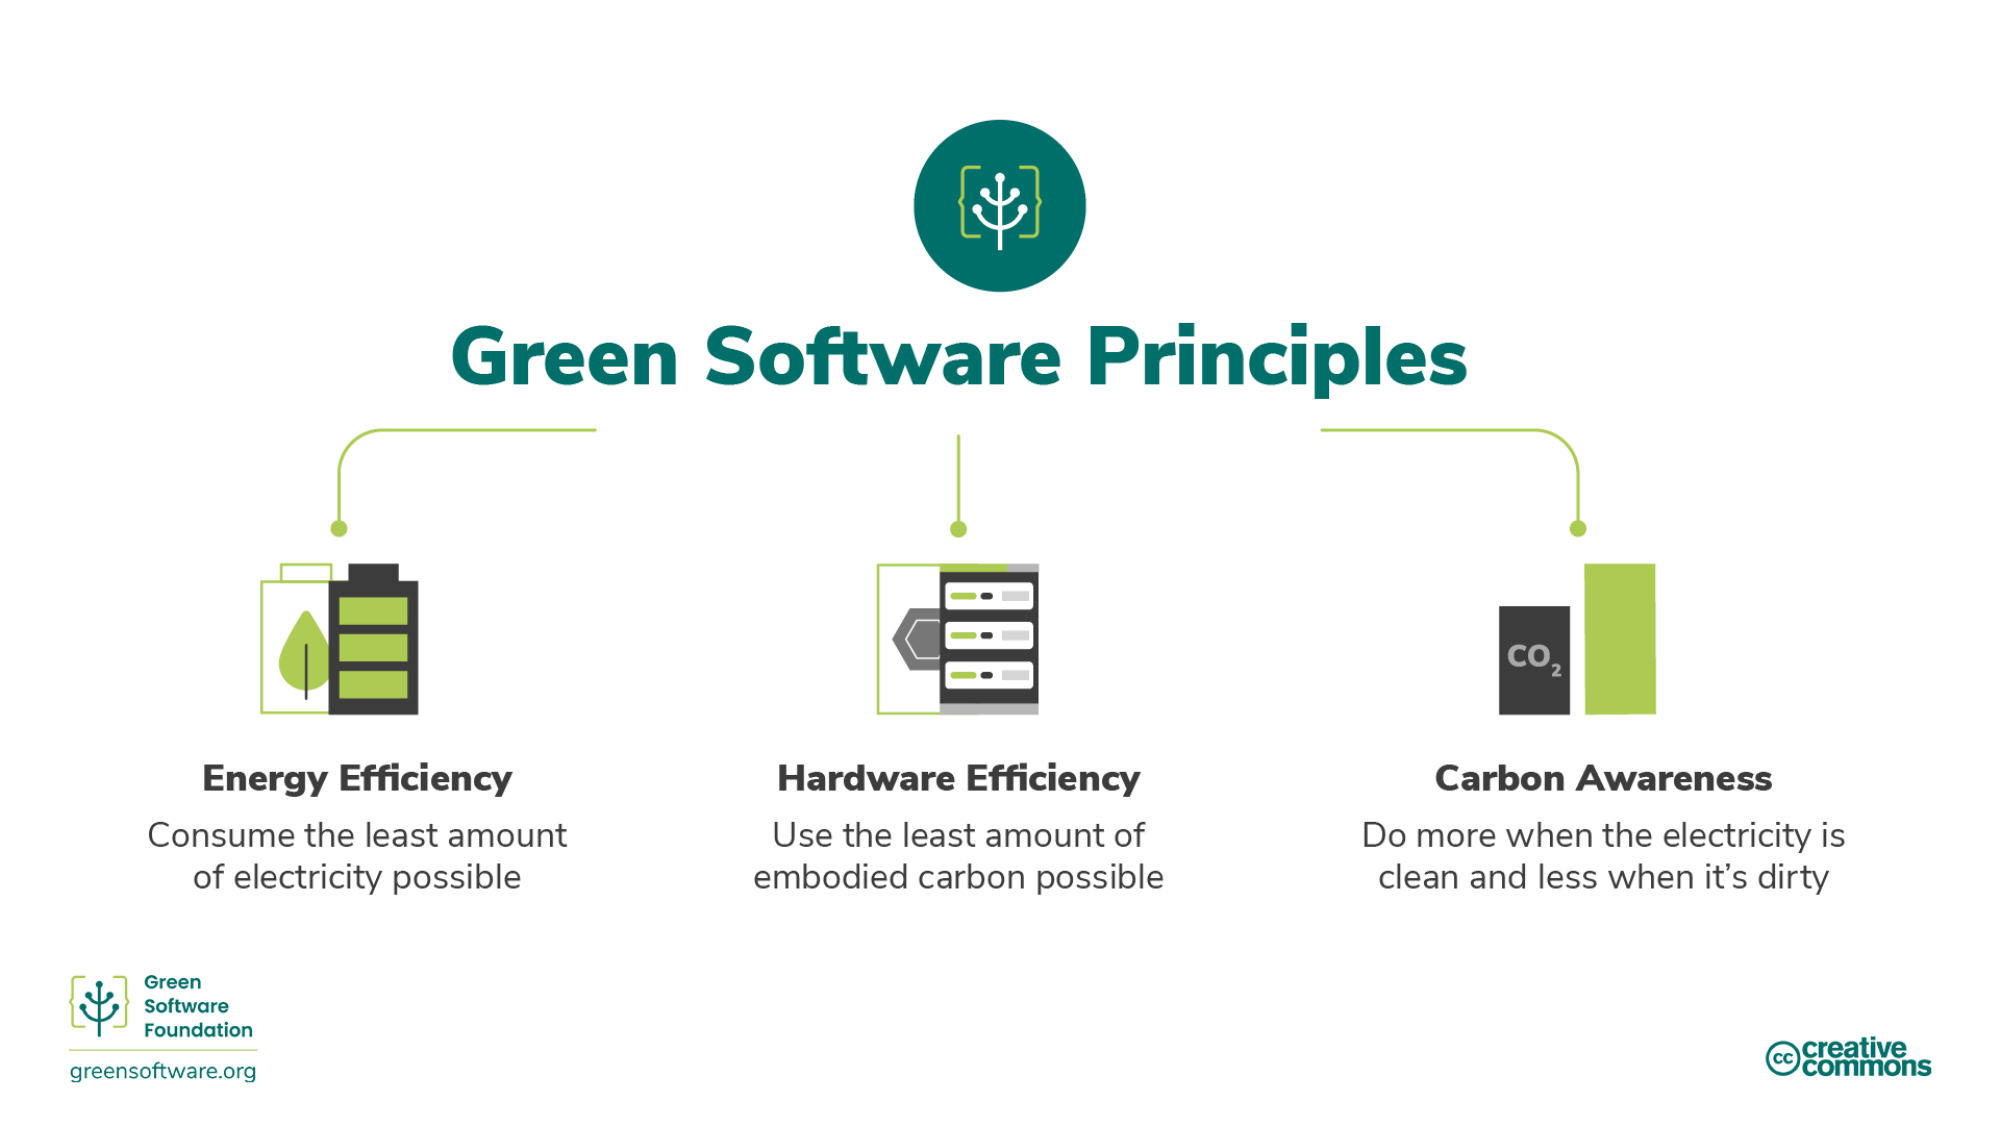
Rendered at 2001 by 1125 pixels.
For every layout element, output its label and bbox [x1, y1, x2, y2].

list [0, 0, 2000, 1125]
